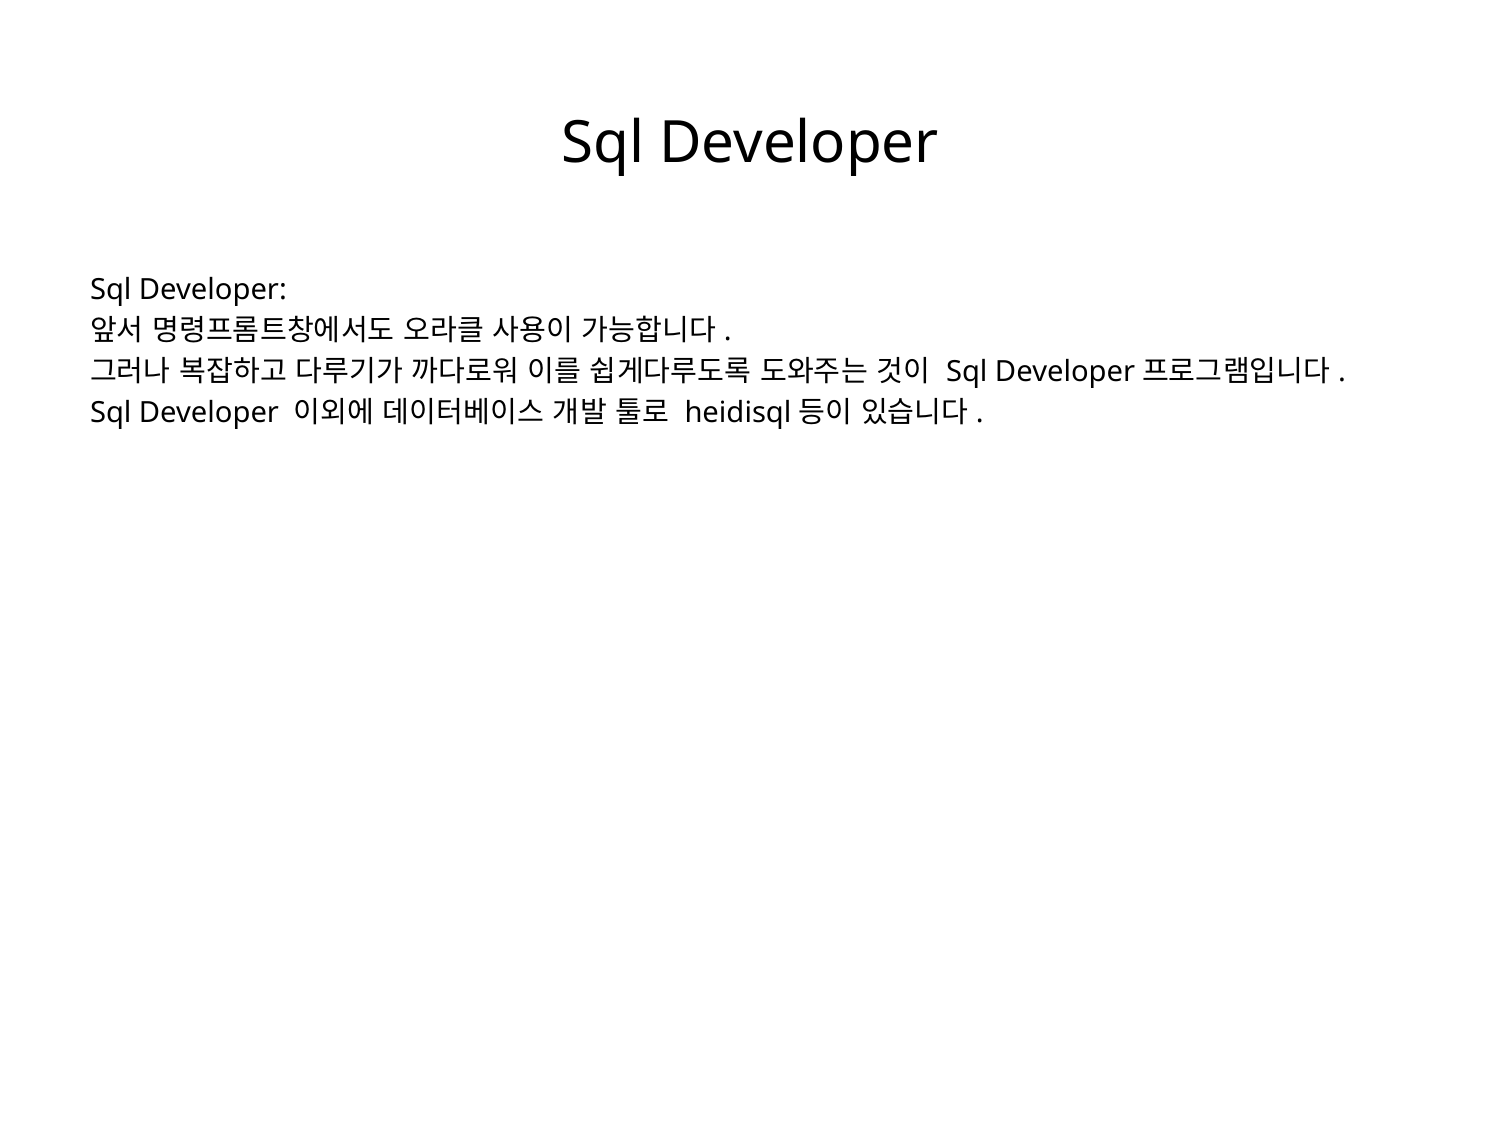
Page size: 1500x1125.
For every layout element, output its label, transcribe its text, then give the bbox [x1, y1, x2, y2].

title Sql Developer [75, 45, 1425, 233]
list Sql Developer: 앞서 명령프롬트창에서도 오라클 사용이 가능합니다. 그러나 복잡하고 다루기가 까다로워 이를 쉽게다루도록 도와주는 것이 Sql Developer프로그램입니다. Sql Developer 이외에 데이터베이스 개발 툴로 heidisql등이 있습니다. [75, 262, 1425, 1005]
